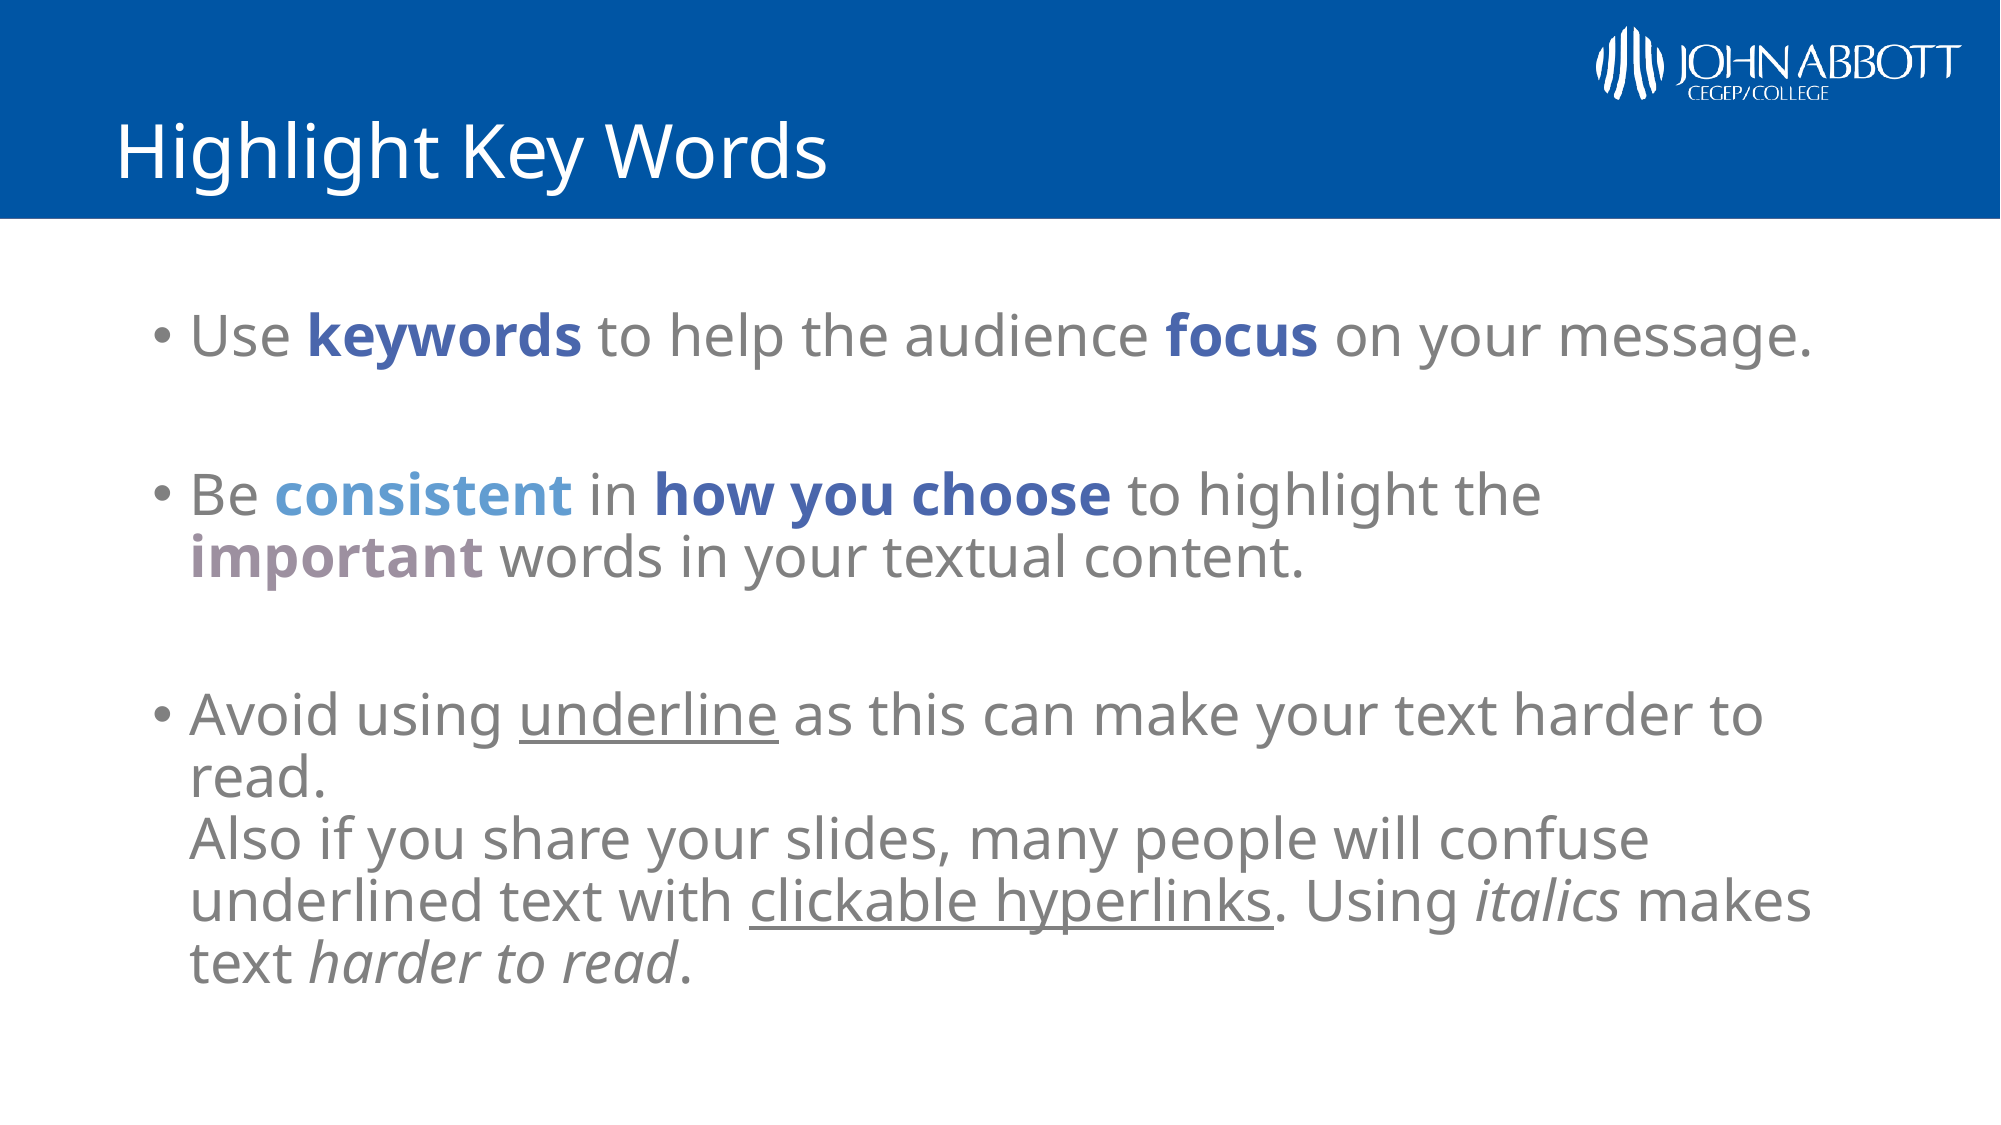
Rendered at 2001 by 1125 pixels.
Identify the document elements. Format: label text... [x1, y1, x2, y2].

title Highlight Key Words [99, 0, 1863, 202]
list Use keywords to help the audience focus on your message. Be consistent in how you choose to highlight the important words in your textual content. Avoid using underline as this can make your text harder to read. Also if you share your slides, many people will confuse underlined text with clickable hyperlinks. Using italics makes text harder to read. [137, 299, 1863, 1014]
picture [1863, 26, 1962, 100]
